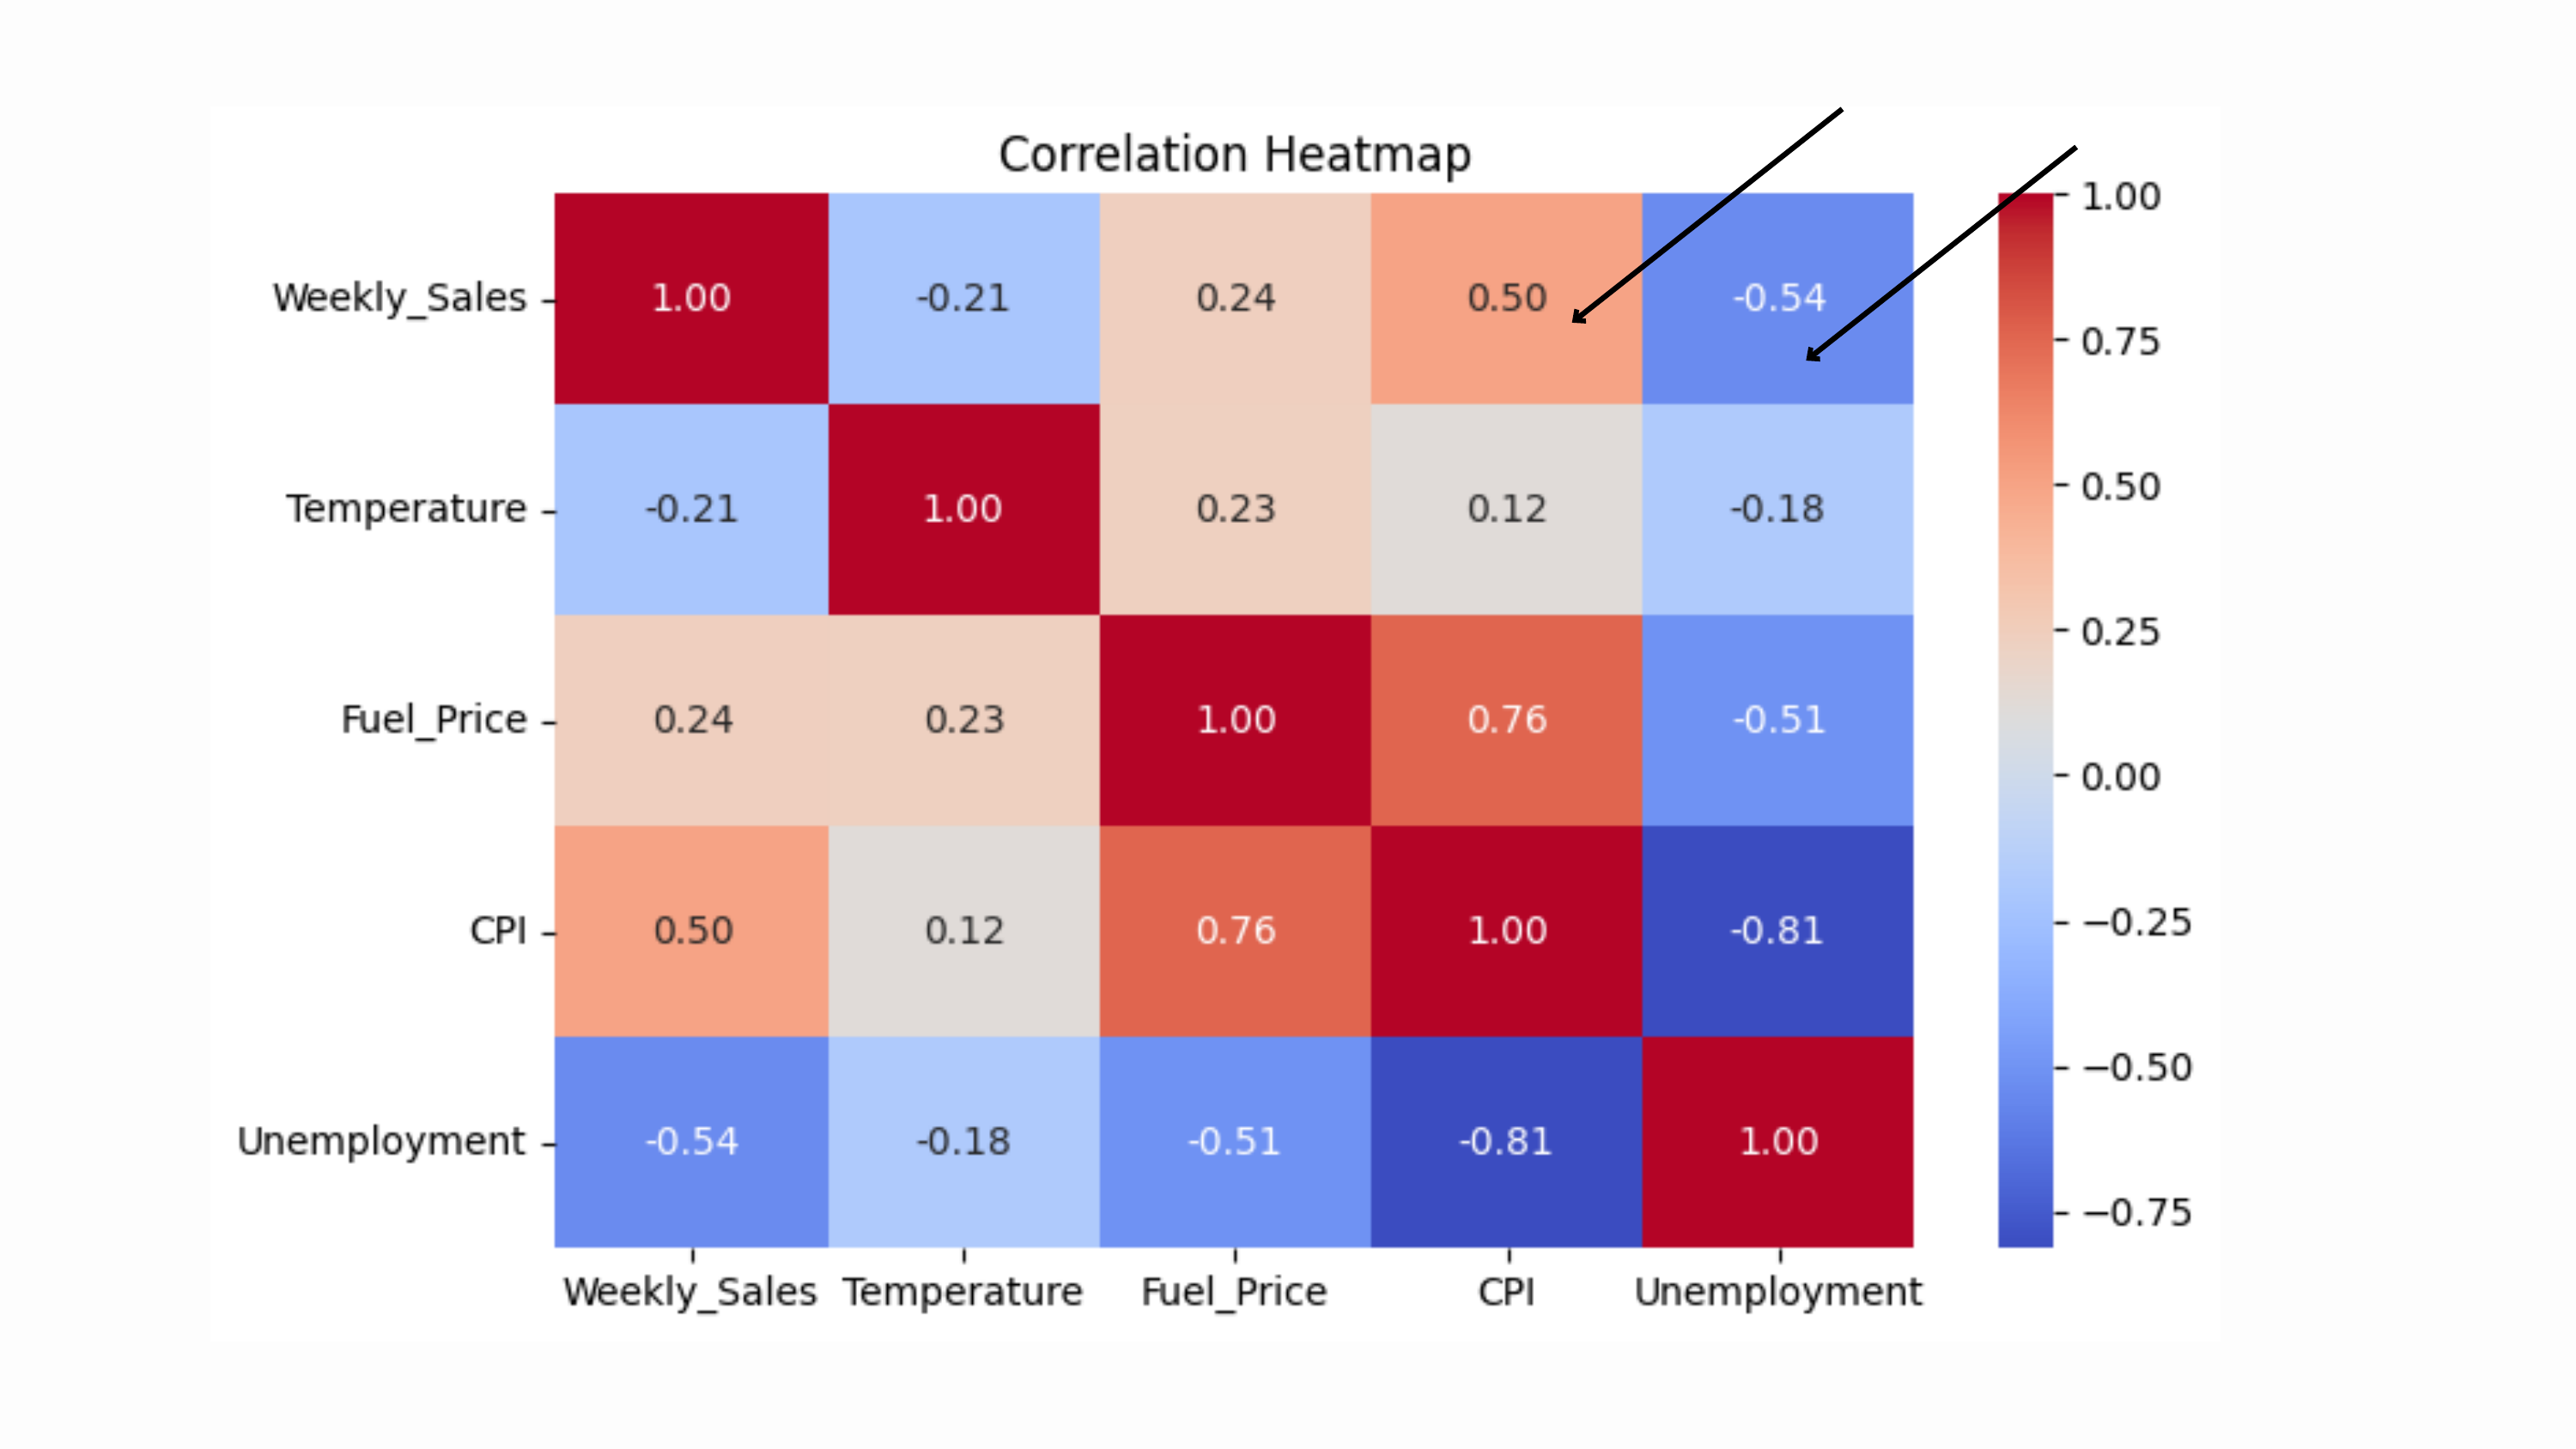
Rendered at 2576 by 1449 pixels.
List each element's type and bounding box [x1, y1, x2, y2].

text_box [1571, 108, 1843, 323]
text_box [210, 106, 2221, 1342]
text_box [1806, 147, 2077, 361]
